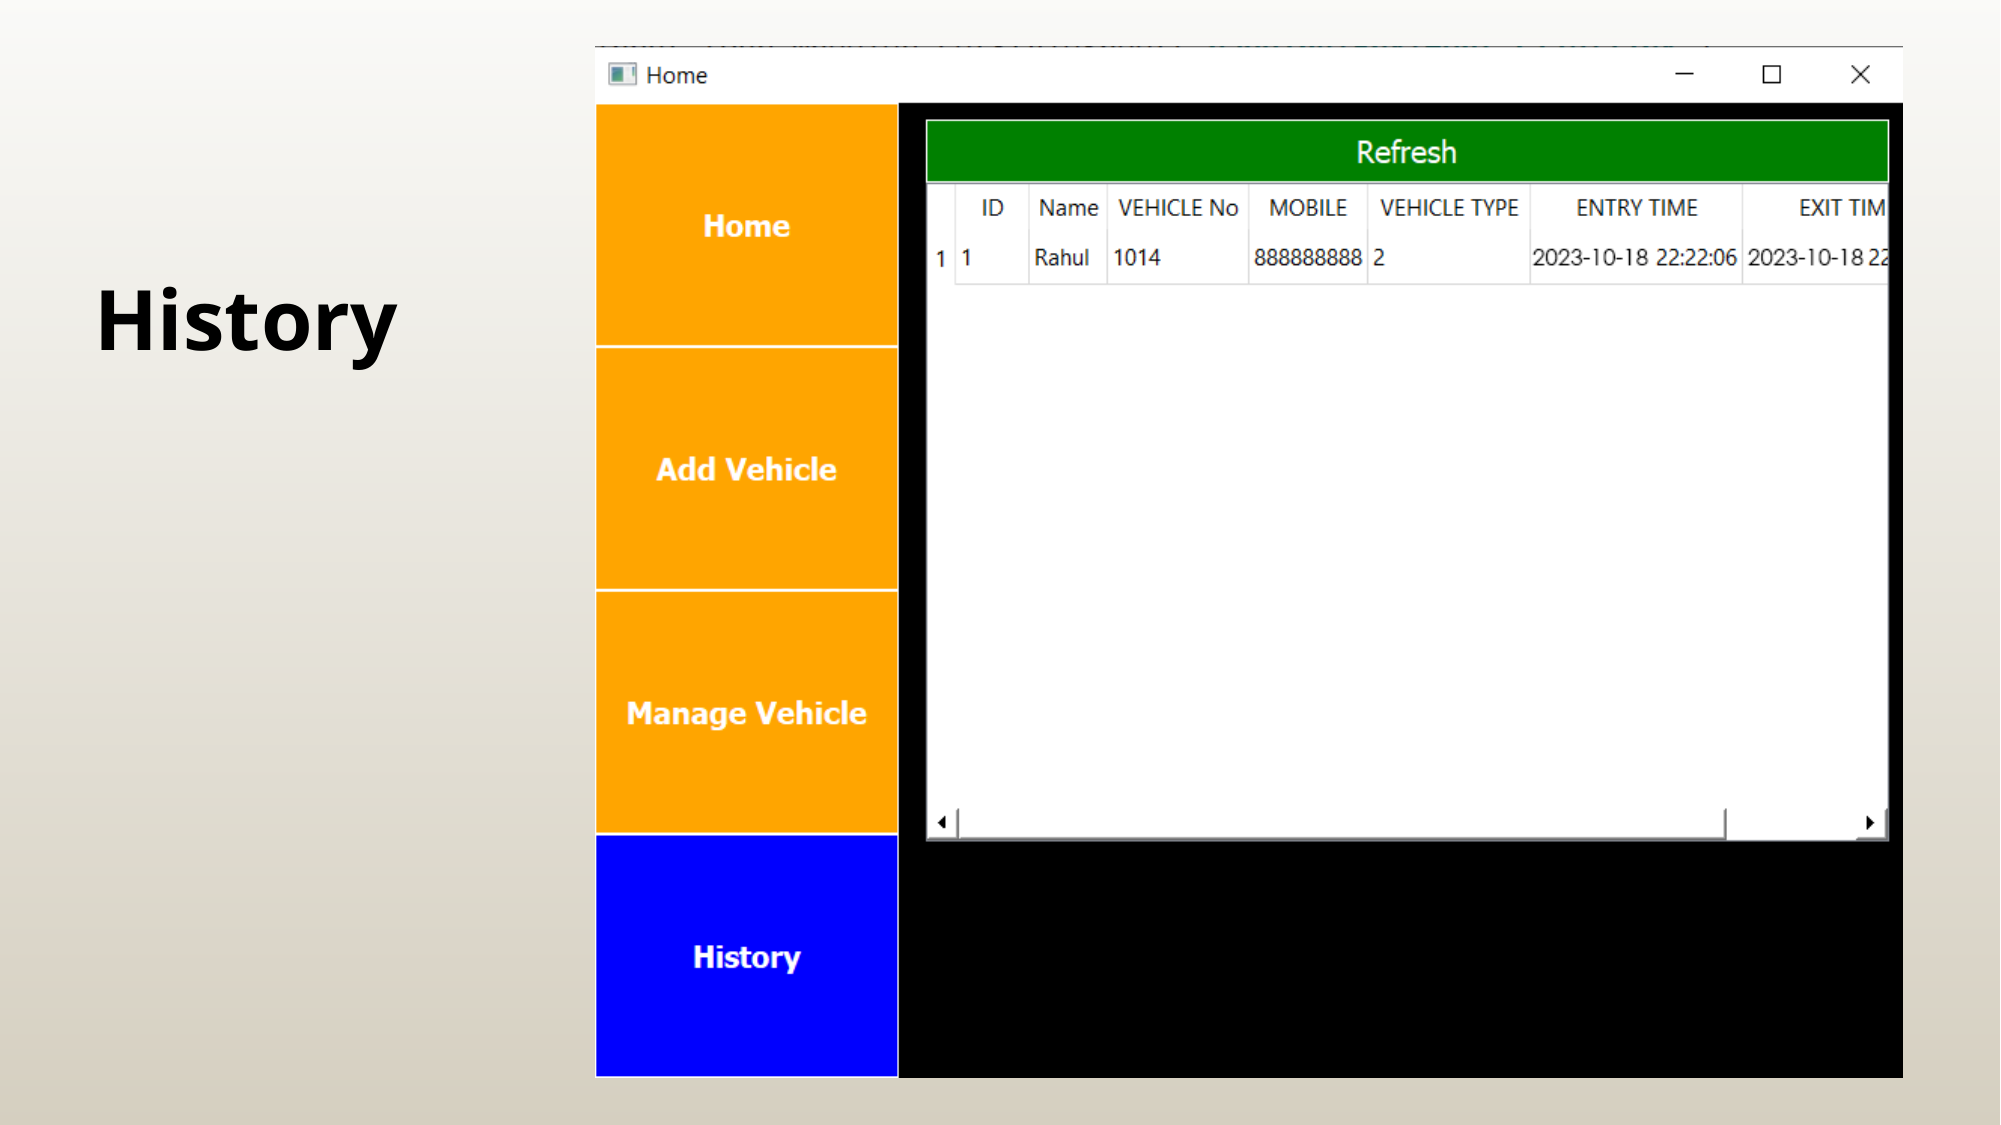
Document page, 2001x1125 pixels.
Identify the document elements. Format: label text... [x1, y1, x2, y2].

picture [595, 46, 1903, 1079]
text_box History [79, 259, 488, 375]
